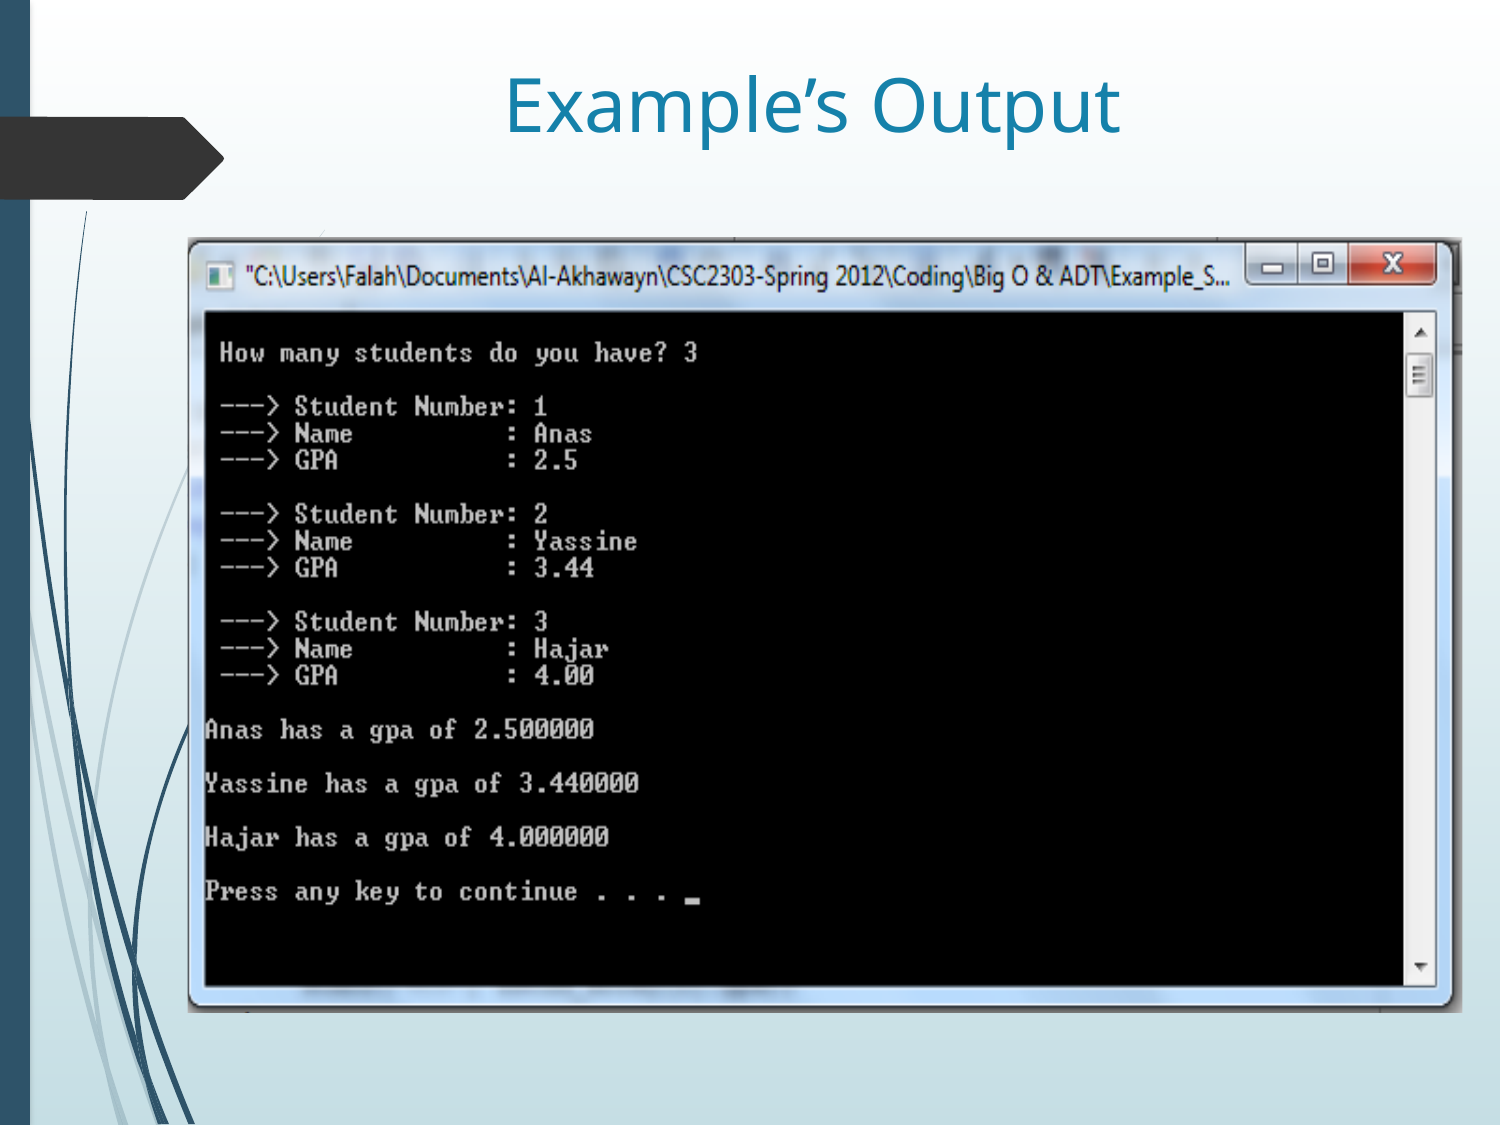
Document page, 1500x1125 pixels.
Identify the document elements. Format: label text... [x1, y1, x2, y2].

title Example’s Output [225, 50, 1400, 161]
picture [187, 237, 1463, 1013]
